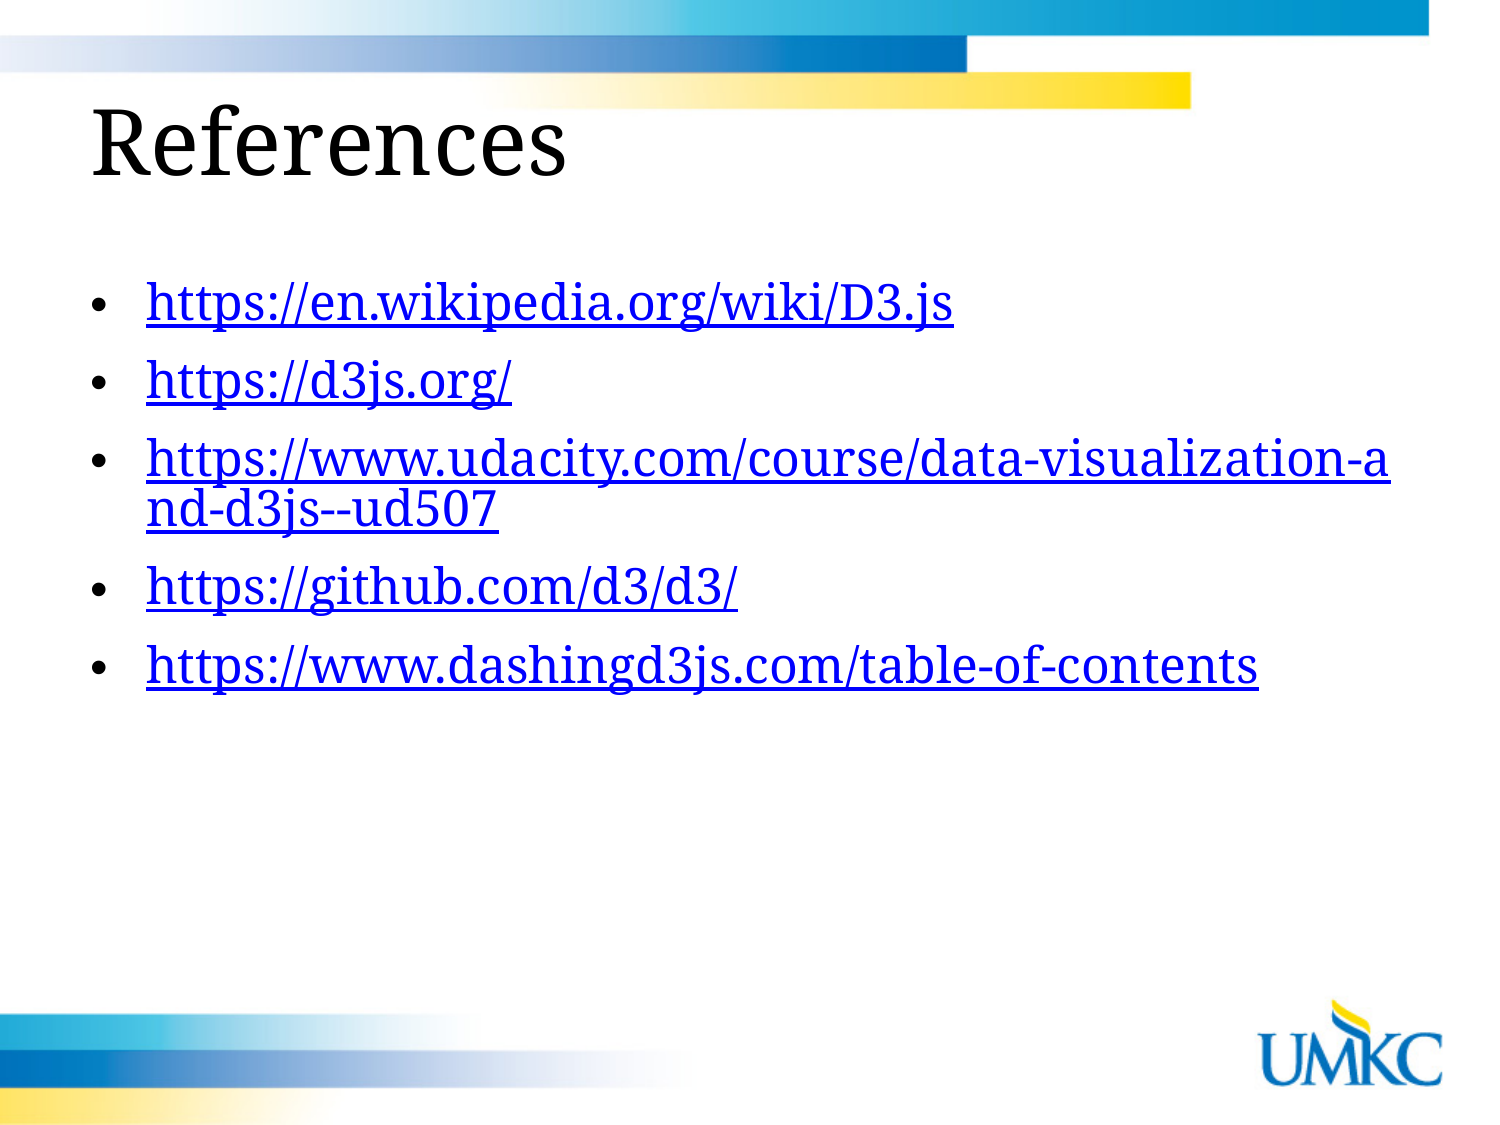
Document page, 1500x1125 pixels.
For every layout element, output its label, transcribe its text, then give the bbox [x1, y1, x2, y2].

picture [0, 0, 1500, 1125]
list https://en.wikipedia.org/wiki/D3.js https://d3js.org/ https://www.udacity.com/course/data-visualization-and-d3js--ud507 https://github.com/d3/d3/ https://www.dashingd3js.com/table-of-contents [75, 262, 1425, 1005]
title References [75, 45, 1425, 233]
